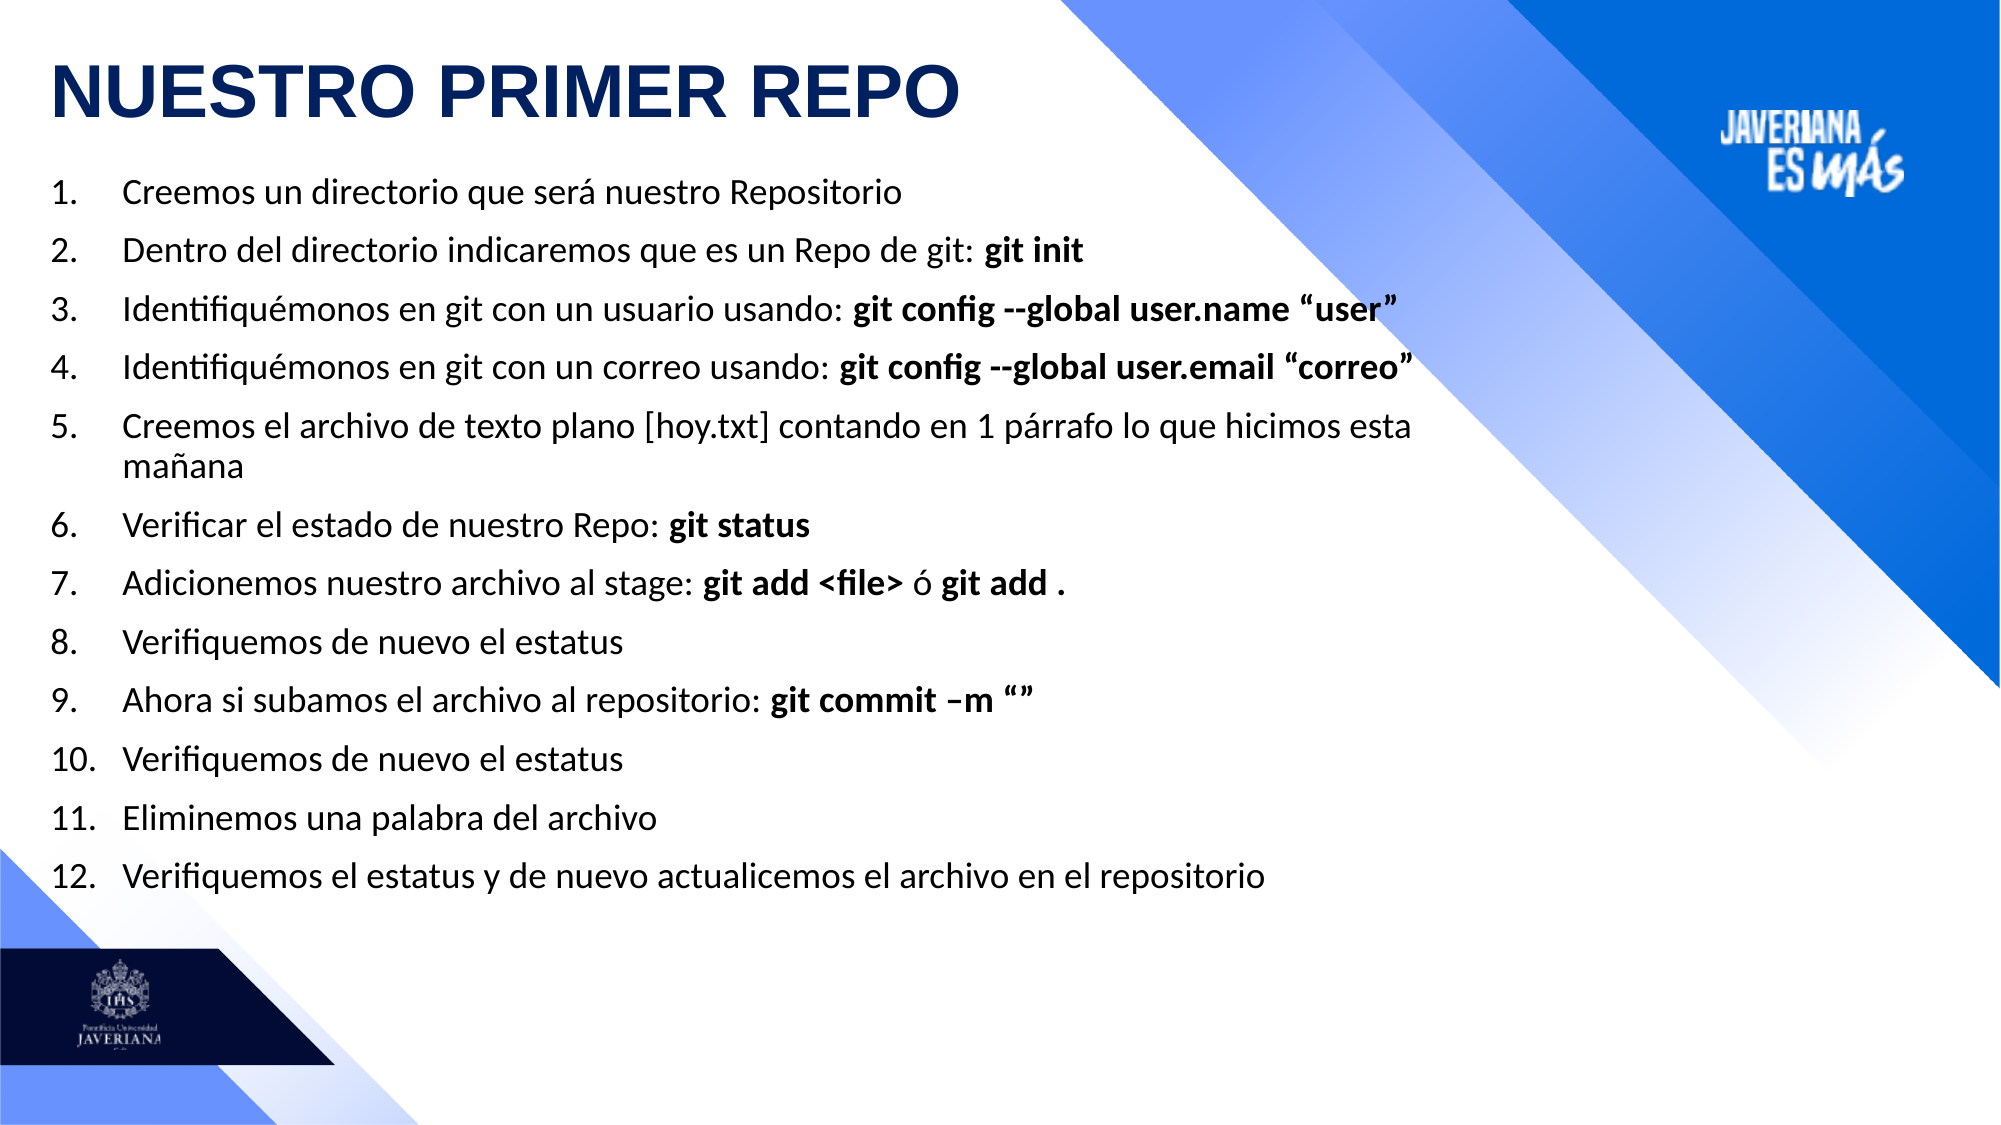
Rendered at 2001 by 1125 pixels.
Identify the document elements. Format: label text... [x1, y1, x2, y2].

picture [0, 705, 419, 1125]
list Creemos un directorio que será nuestro Repositorio Dentro del directorio indicaremos que es un Repo de git: git init Identifiquémonos en git con un usuario usando: git config --global user.name “user” Identifiquémonos en git con un correo usando: git config --global user.email “correo” Creemos el archivo de texto plano [hoy.txt] contando en 1 párrafo lo que hicimos esta mañana Verificar el estado de nuestro Repo: git status Adicionemos nuestro archivo al stage: git add <file> ó git add . Verifiquemos de nuevo el estatus Ahora si subamos el archivo al repositorio: git commit –m “” Verifiquemos de nuevo el estatus Eliminemos una palabra del archivo Verifiquemos el estatus y de nuevo actualicemos el archivo en el repositorio [35, 164, 1533, 911]
title NUESTRO PRIMER REPO [35, 44, 1121, 142]
picture [1060, 0, 2000, 945]
